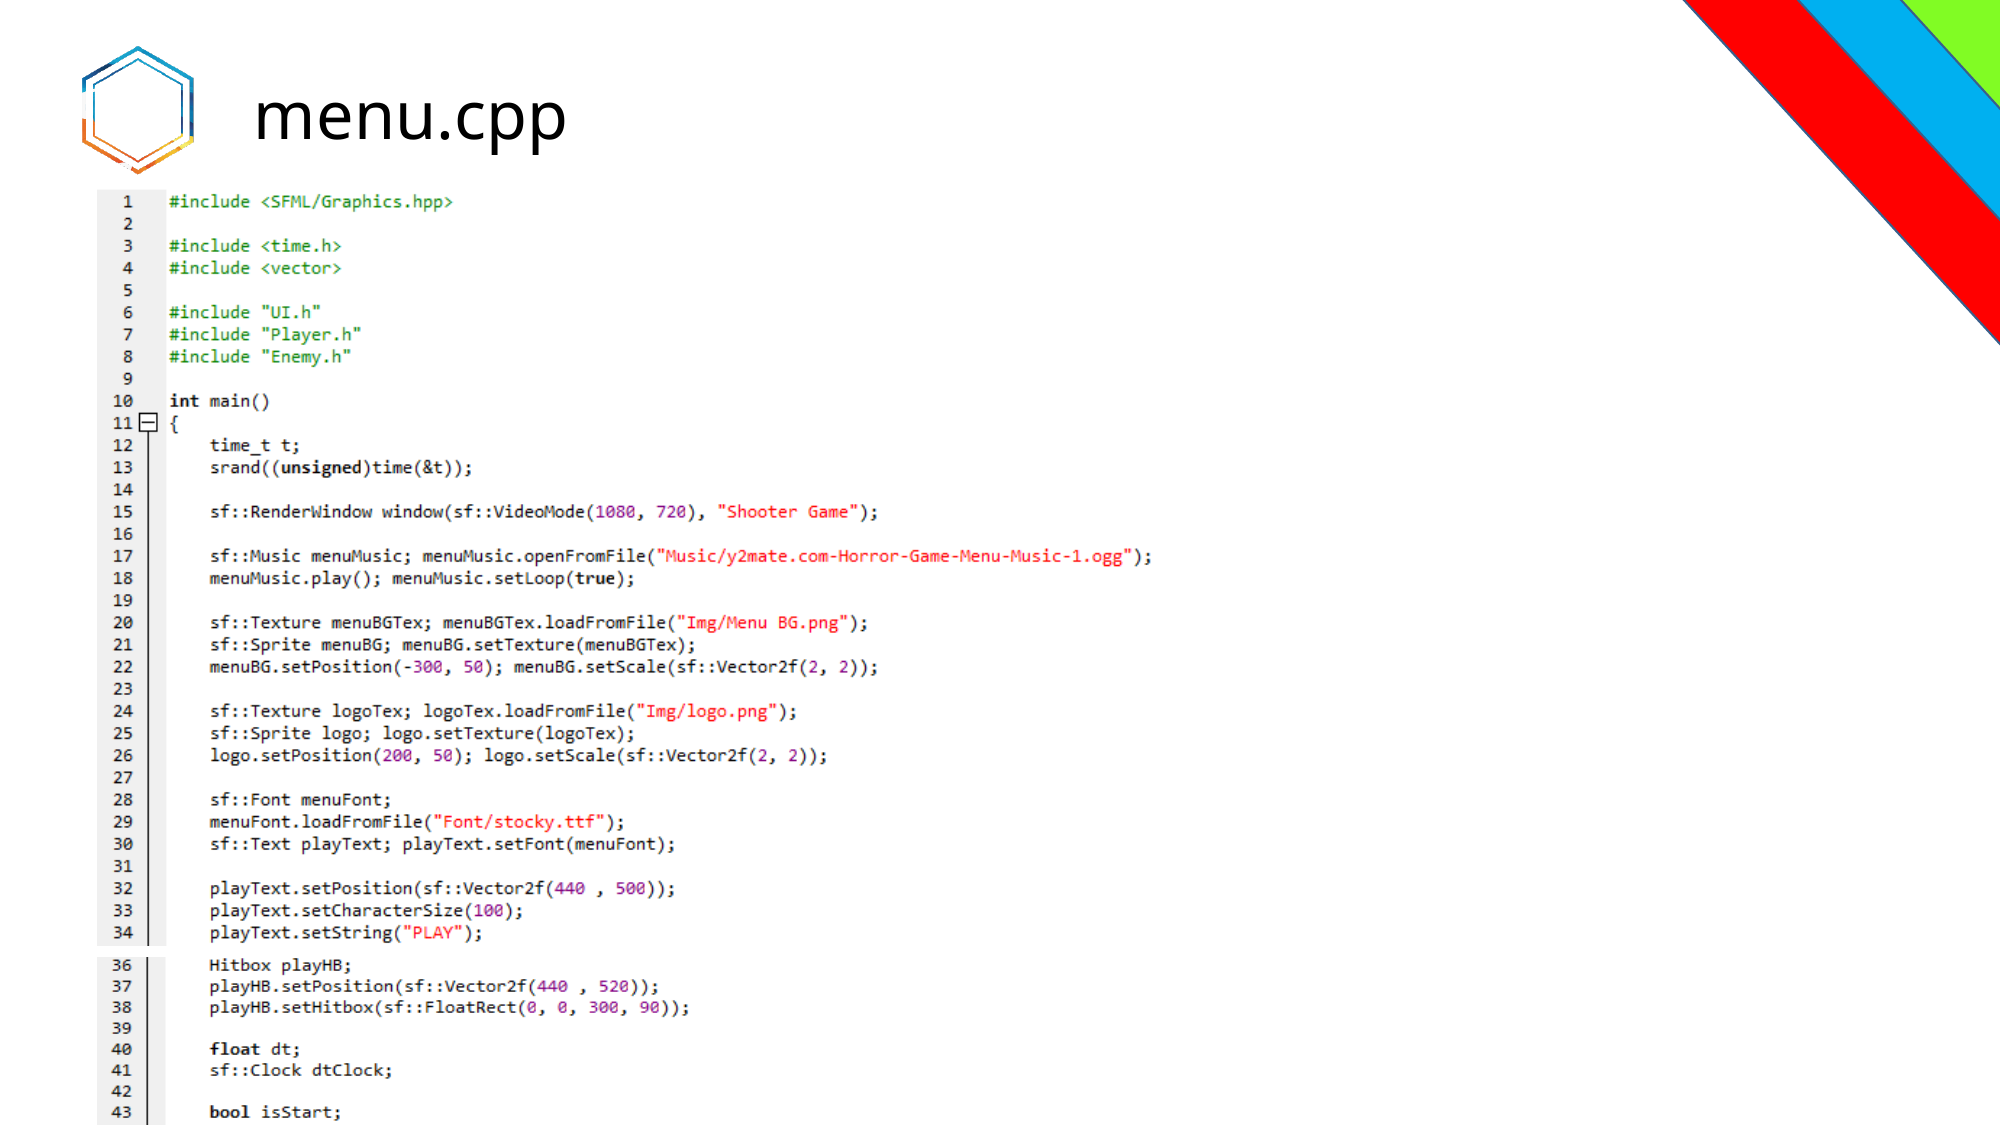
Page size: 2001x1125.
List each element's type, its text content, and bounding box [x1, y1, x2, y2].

picture [54, 32, 1162, 946]
picture [97, 957, 691, 1125]
text_box [1682, 0, 2000, 346]
text_box [1899, 0, 2000, 111]
text_box [1801, 0, 2000, 217]
text_box menu.cpp [239, 65, 855, 161]
